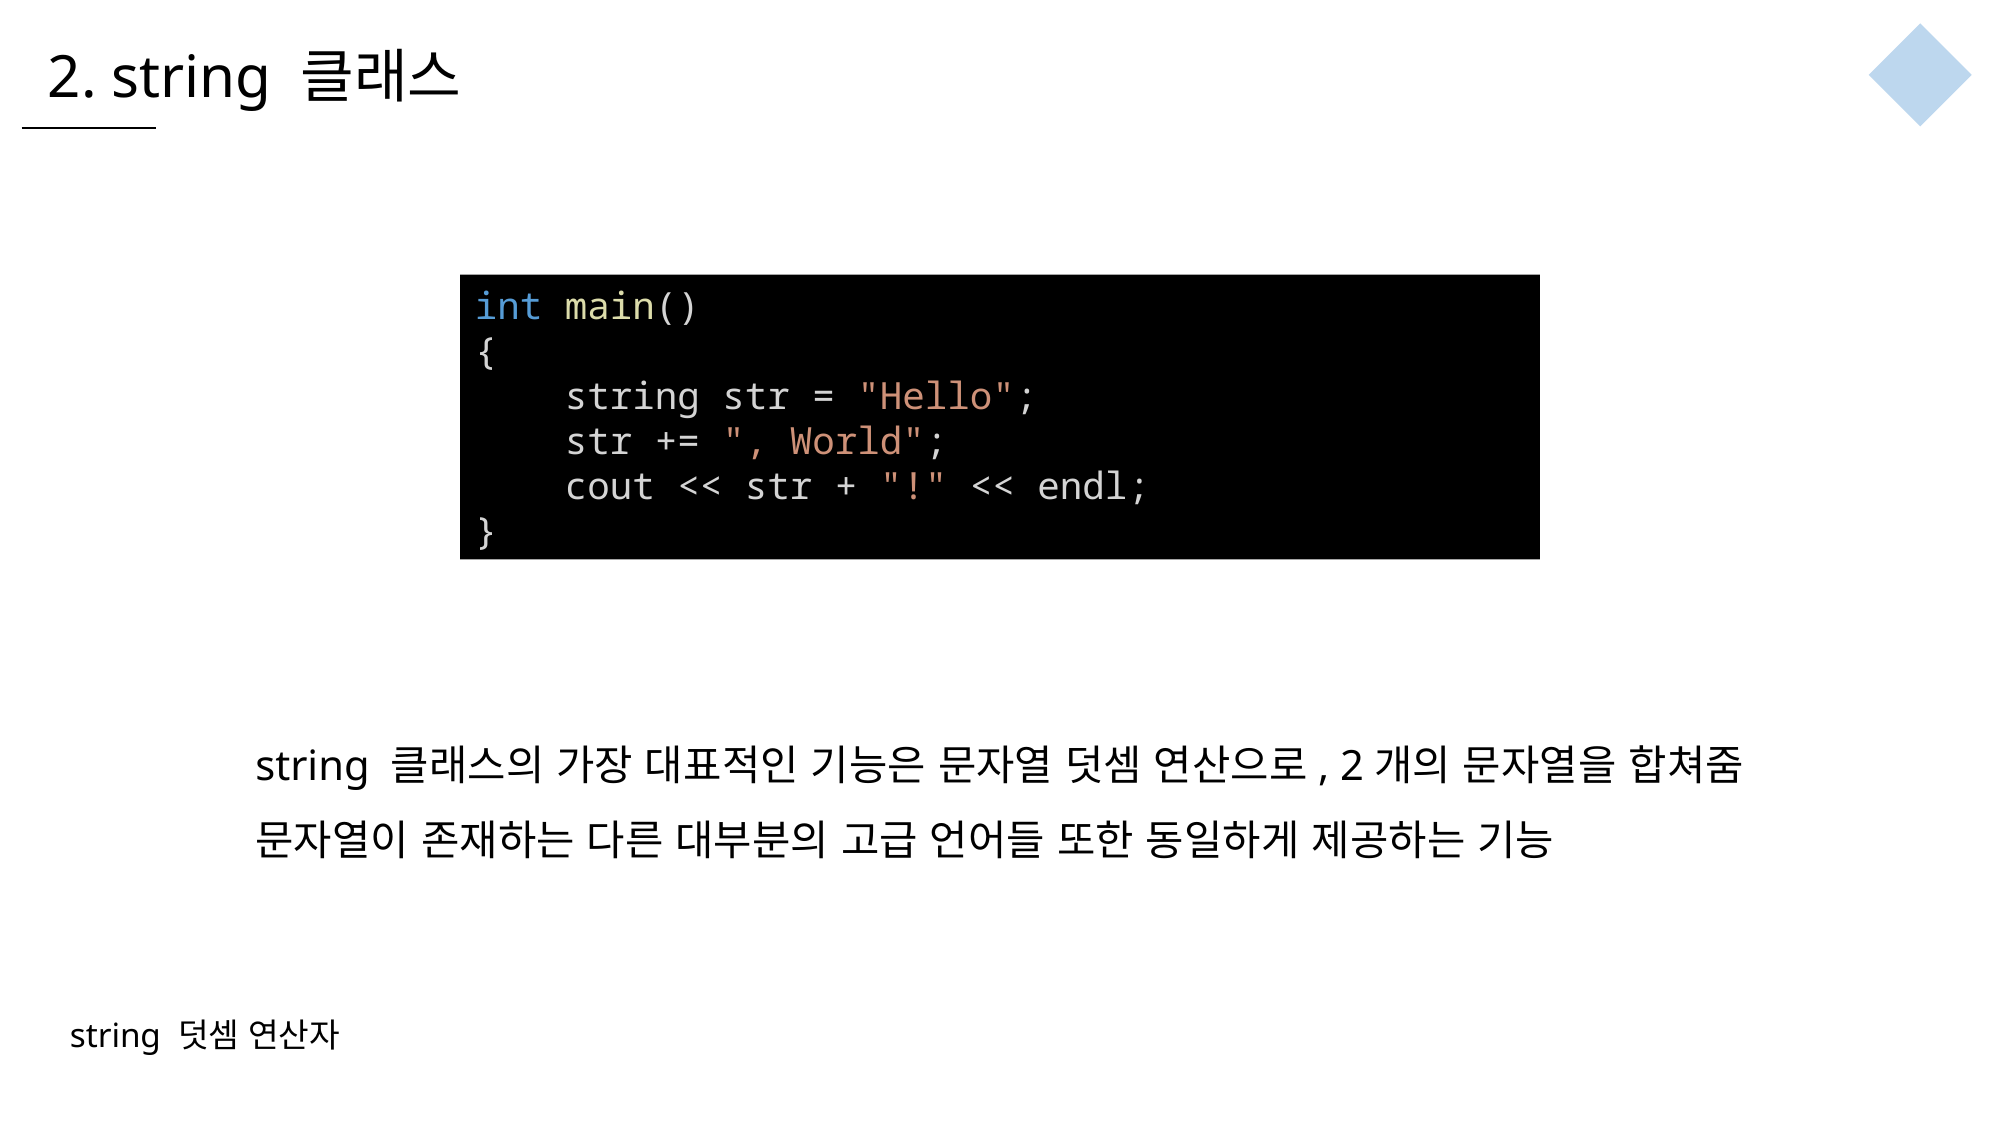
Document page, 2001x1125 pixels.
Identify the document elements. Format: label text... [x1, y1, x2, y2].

text_box [1867, 21, 1974, 128]
text_box 2. string 클래스 [33, 31, 477, 117]
text_box string 클래스의 가장 대표적인 기능은 문자열 덧셈 연산으로, 2개의 문자열을 합쳐줌 문자열이 존재하는 다른 대부분의 고급 언어들 또한 동일하게 제공하는 기능 [240, 706, 1760, 872]
text_box int main() { string str = "Hello"; str += ", World"; cout << str + "!" << endl; } [460, 274, 1540, 560]
text_box string 덧셈 연산자 [55, 1006, 355, 1062]
